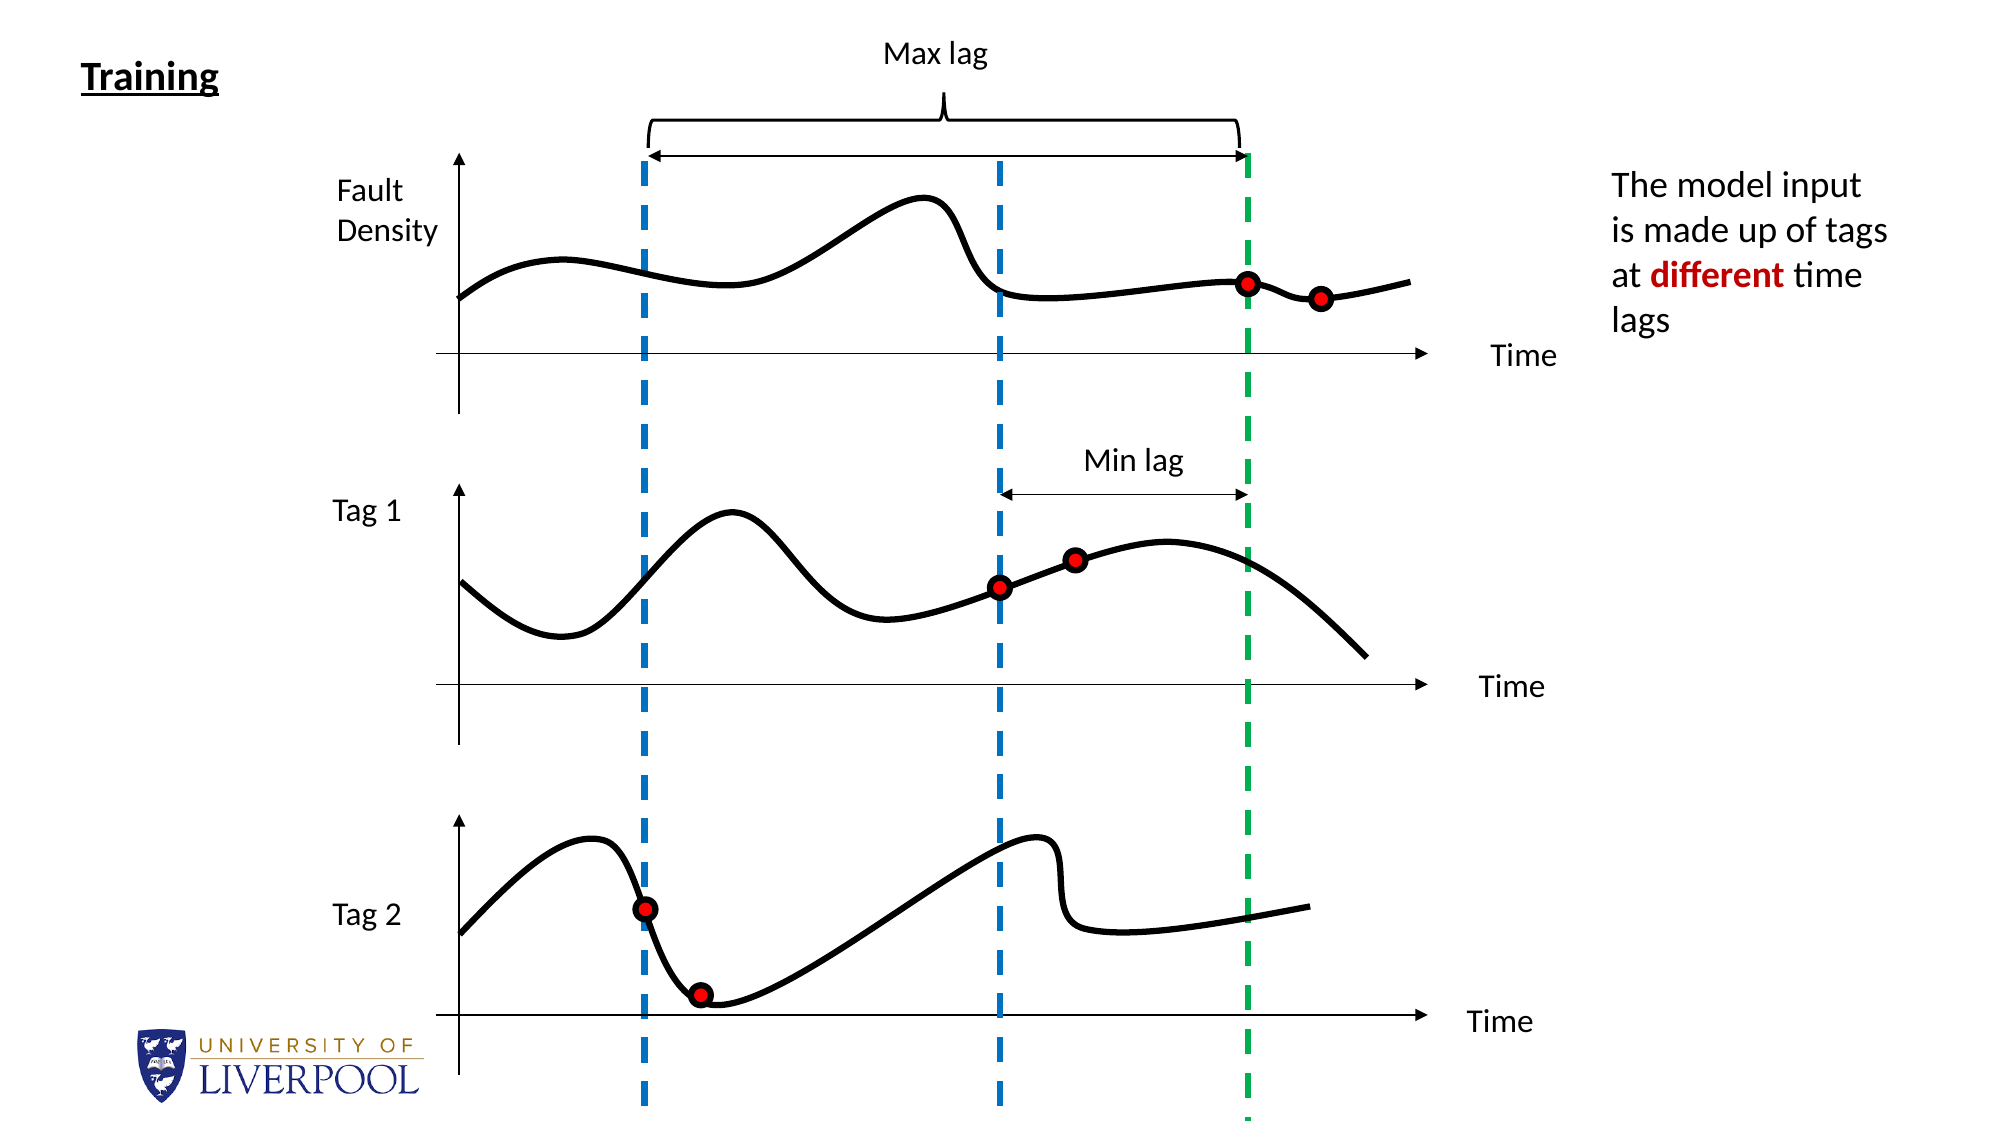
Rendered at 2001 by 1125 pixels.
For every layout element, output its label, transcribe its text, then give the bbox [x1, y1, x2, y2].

text_box [1001, 577, 1010, 598]
text_box Fault Density [322, 160, 454, 256]
text_box [1249, 906, 1311, 918]
text_box Max lag [868, 23, 1004, 79]
text_box Tag 1 [317, 481, 417, 536]
text_box Time [1451, 991, 1549, 1046]
text_box [646, 92, 1242, 148]
text_box [690, 985, 711, 1006]
text_box [645, 512, 999, 627]
text_box Min lag [1068, 430, 1200, 485]
text_box [645, 899, 656, 920]
text_box The model input is made up of tags at different time lags [1596, 152, 1907, 348]
text_box [460, 838, 644, 935]
text_box [1311, 289, 1332, 309]
text_box Time [1475, 325, 1573, 381]
picture [137, 1029, 424, 1103]
text_box [1001, 837, 1247, 933]
text_box Tag 2 [317, 885, 417, 940]
text_box [635, 899, 644, 920]
text_box [989, 577, 999, 598]
text_box [645, 197, 999, 296]
text_box [1001, 281, 1238, 299]
text_box [1065, 550, 1086, 571]
text_box [460, 259, 644, 300]
text_box [1001, 541, 1247, 648]
text_box Training [24, 41, 276, 107]
text_box [1249, 562, 1368, 658]
text_box [1238, 274, 1247, 294]
text_box [645, 848, 999, 1006]
text_box [1249, 274, 1258, 294]
text_box Time [1463, 656, 1561, 712]
text_box [1258, 281, 1411, 300]
text_box [460, 580, 644, 637]
